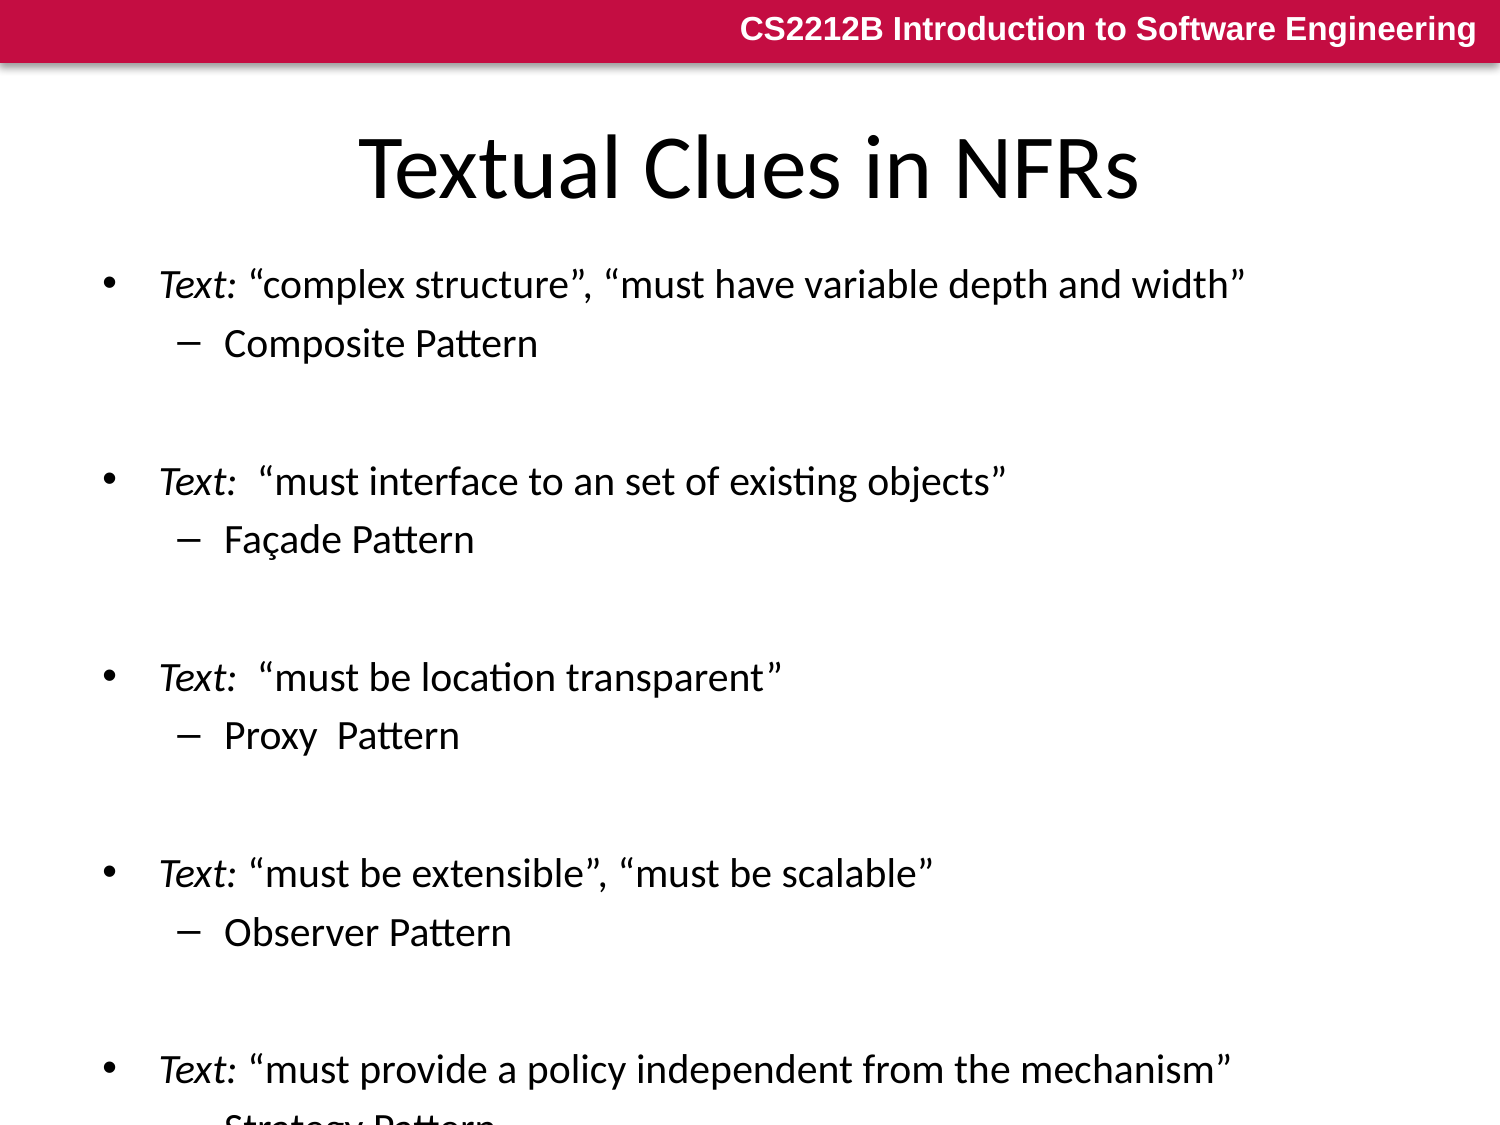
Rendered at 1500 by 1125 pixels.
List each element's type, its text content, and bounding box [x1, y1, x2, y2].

title Textual Clues in NFRs [112, 99, 1388, 288]
list Text: “complex structure”, “must have variable depth and width” Composite Pattern Text: “must interface to an set of existing objects” Façade Pattern Text: “must be location transparent” Proxy Pattern Text: “must be extensible”, “must be scalable” Observer Pattern Text: “must provide a policy independent from the mechanism” Strategy Pattern [87, 249, 1363, 1088]
picture [0, 0, 1500, 63]
